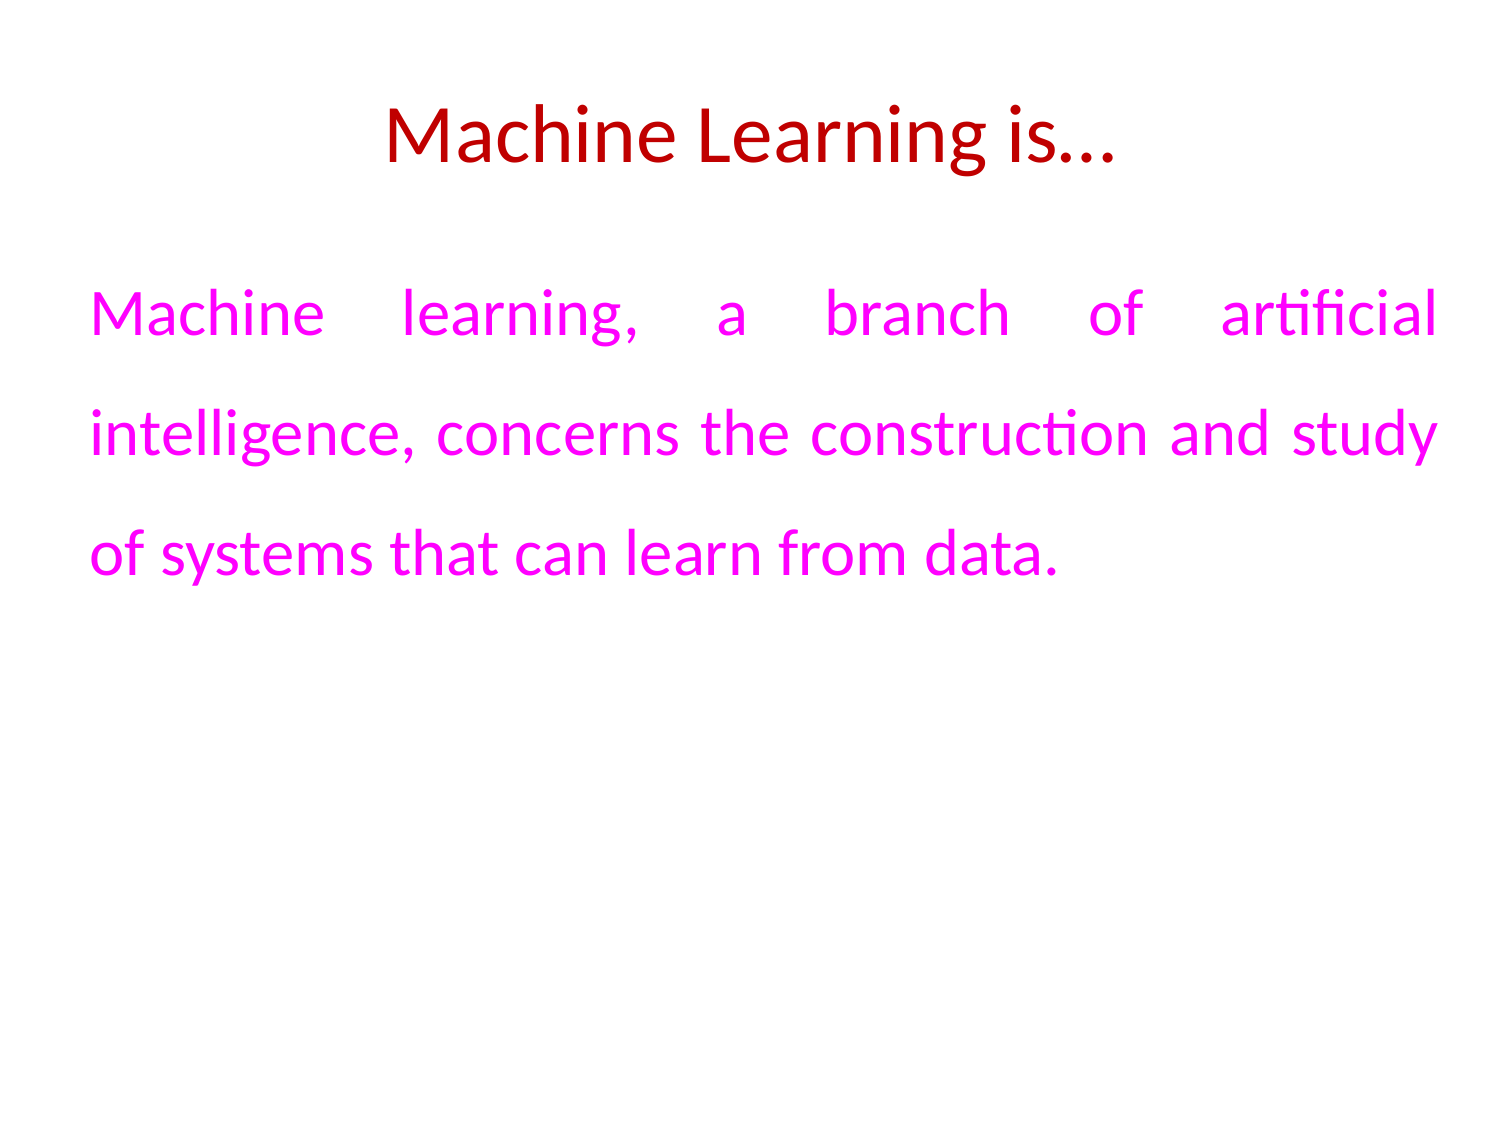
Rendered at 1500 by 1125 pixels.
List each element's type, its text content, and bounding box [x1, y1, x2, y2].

title Machine Learning is… [75, 59, 1425, 200]
text_box Machine learning, a branch of artificial intelligence, concerns the construction and study of systems that can learn from data. [74, 221, 1455, 597]
